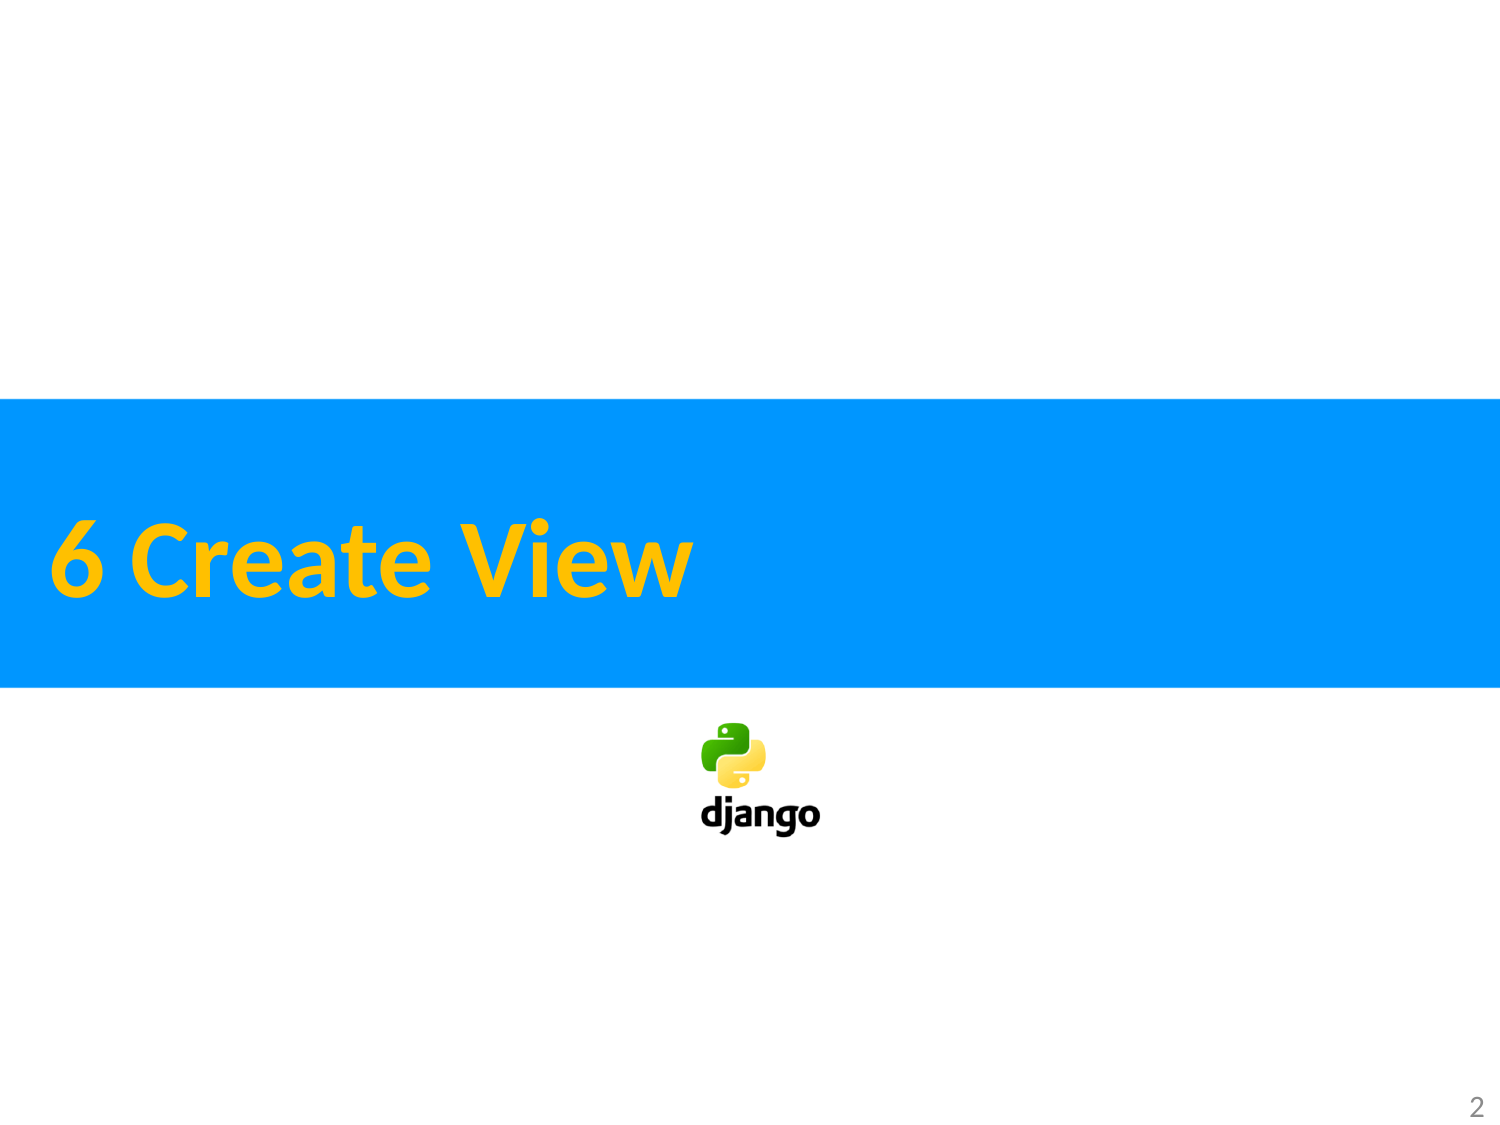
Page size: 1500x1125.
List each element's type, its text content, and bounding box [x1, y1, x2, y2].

text_box 6 Create View [33, 477, 1467, 627]
slide_number 2 [1162, 1074, 1500, 1125]
picture [0, 0, 1500, 1125]
